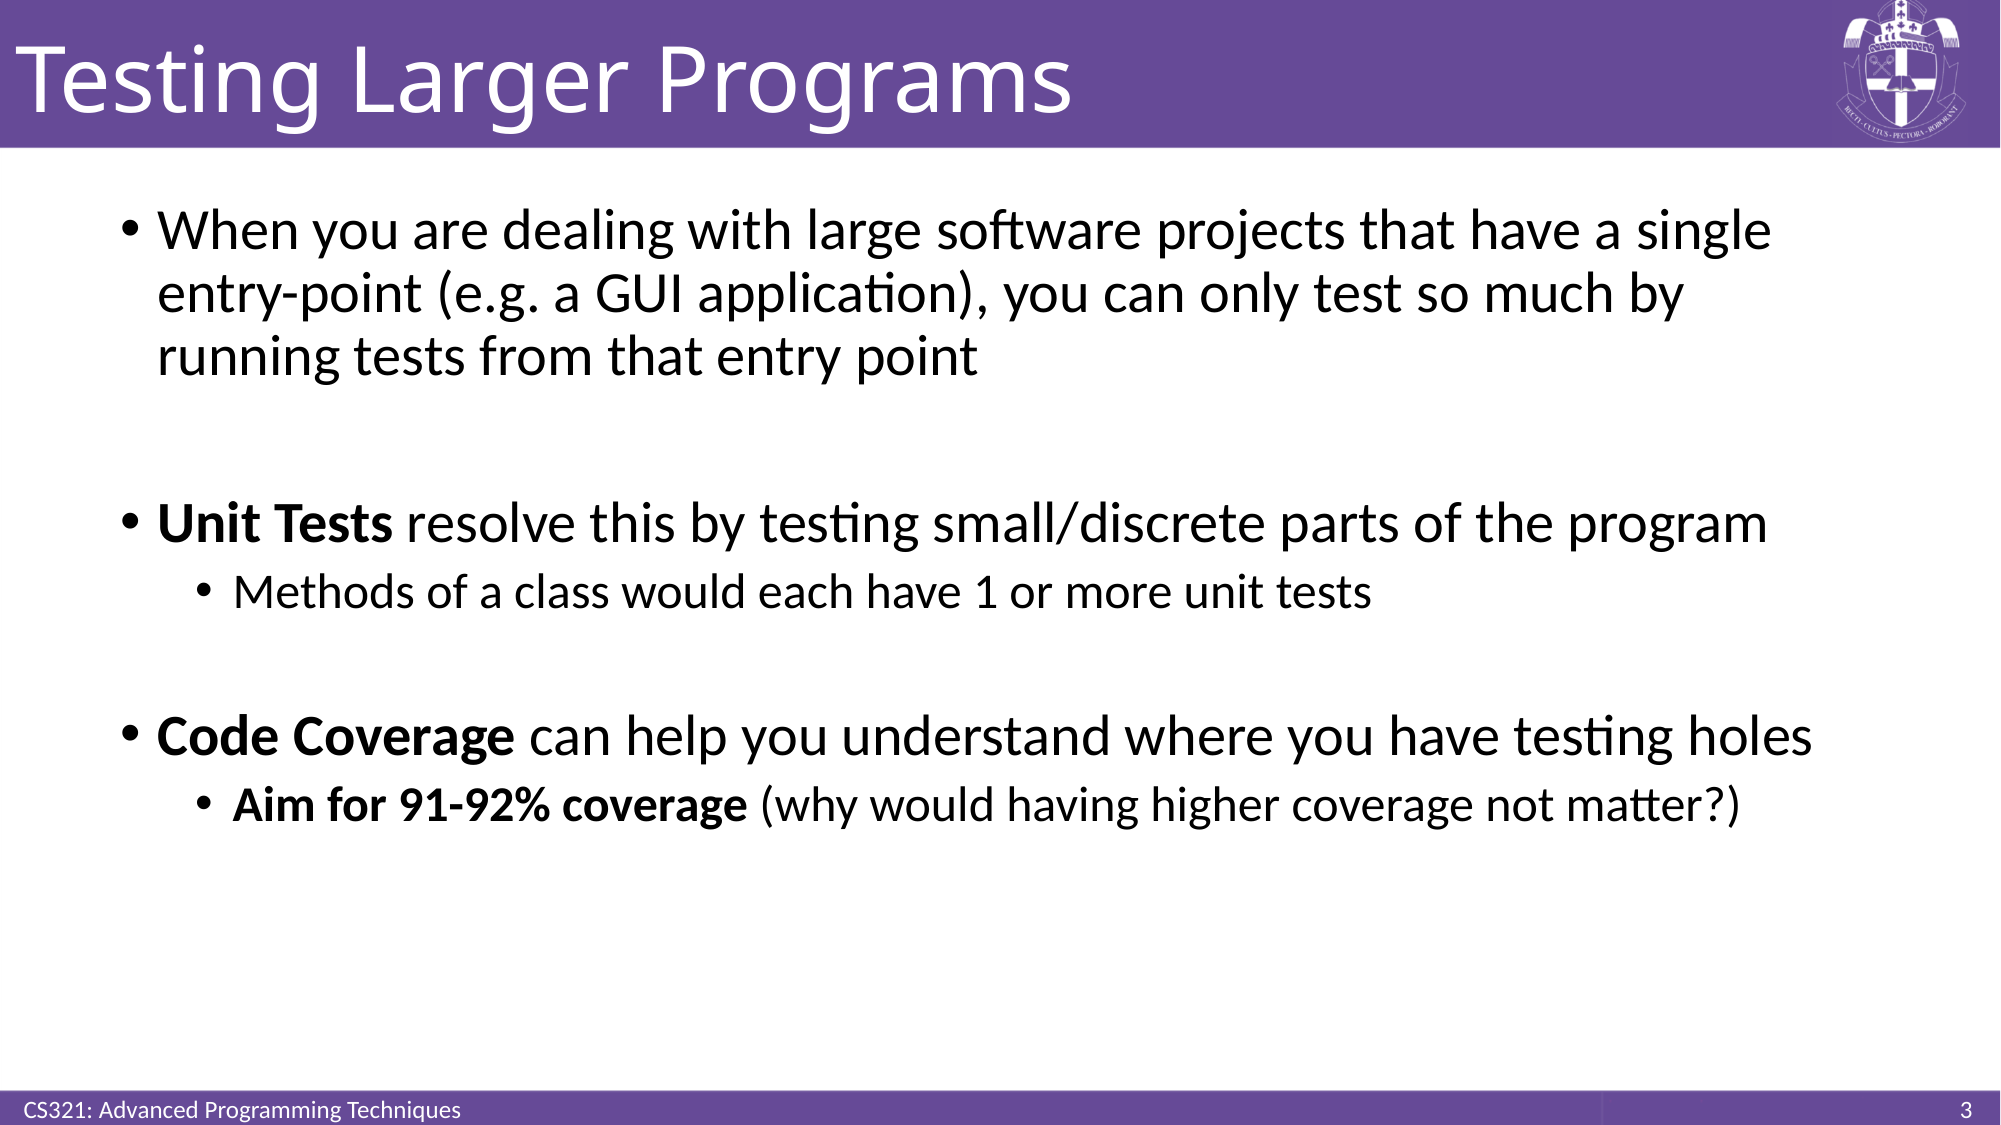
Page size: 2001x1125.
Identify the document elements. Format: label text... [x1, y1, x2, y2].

slide_number 3 [1862, 1078, 1994, 1125]
footer CS321: Advanced Programming Techniques [8, 1078, 499, 1125]
title Testing Larger Programs [0, 0, 1725, 192]
picture [0, 0, 2001, 1125]
list When you are dealing with large software projects that have a single entry-point (e.g. a GUI application), you can only test so much by running tests from that entry point Unit Tests resolve this by testing small/discrete parts of the program Methods of a class would each have 1 or more unit tests Code Coverage can help you understand where you have testing holes Aim for 91-92% coverage (why would having higher coverage not matter?) [105, 191, 1831, 914]
